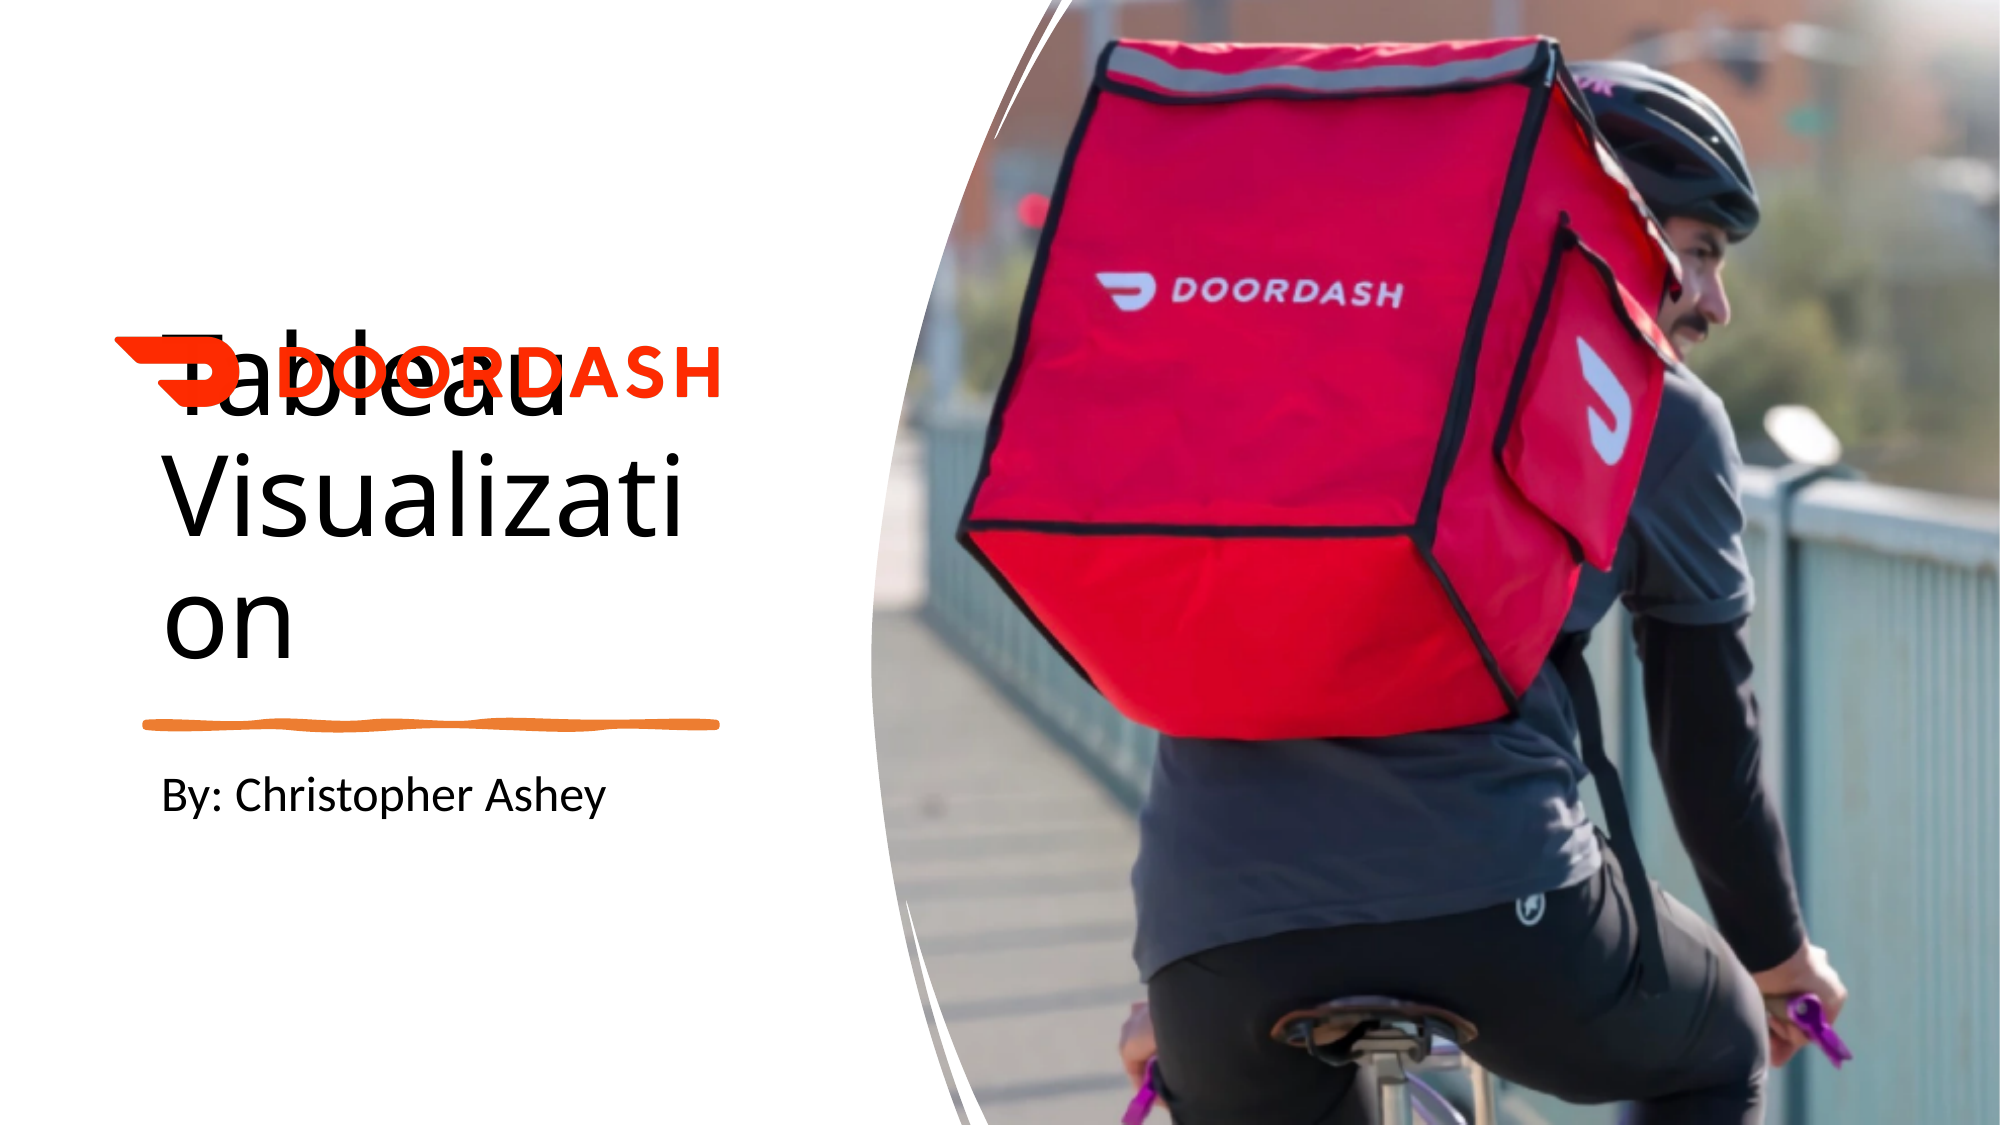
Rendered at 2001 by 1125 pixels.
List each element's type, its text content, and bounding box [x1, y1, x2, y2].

picture [109, 199, 723, 545]
title Tableau Visualization [146, 104, 759, 690]
picture [871, 0, 2000, 1125]
text_box [0, 0, 871, 1125]
subtitle By: Christopher Ashey [146, 760, 759, 1019]
text_box [144, 720, 718, 730]
